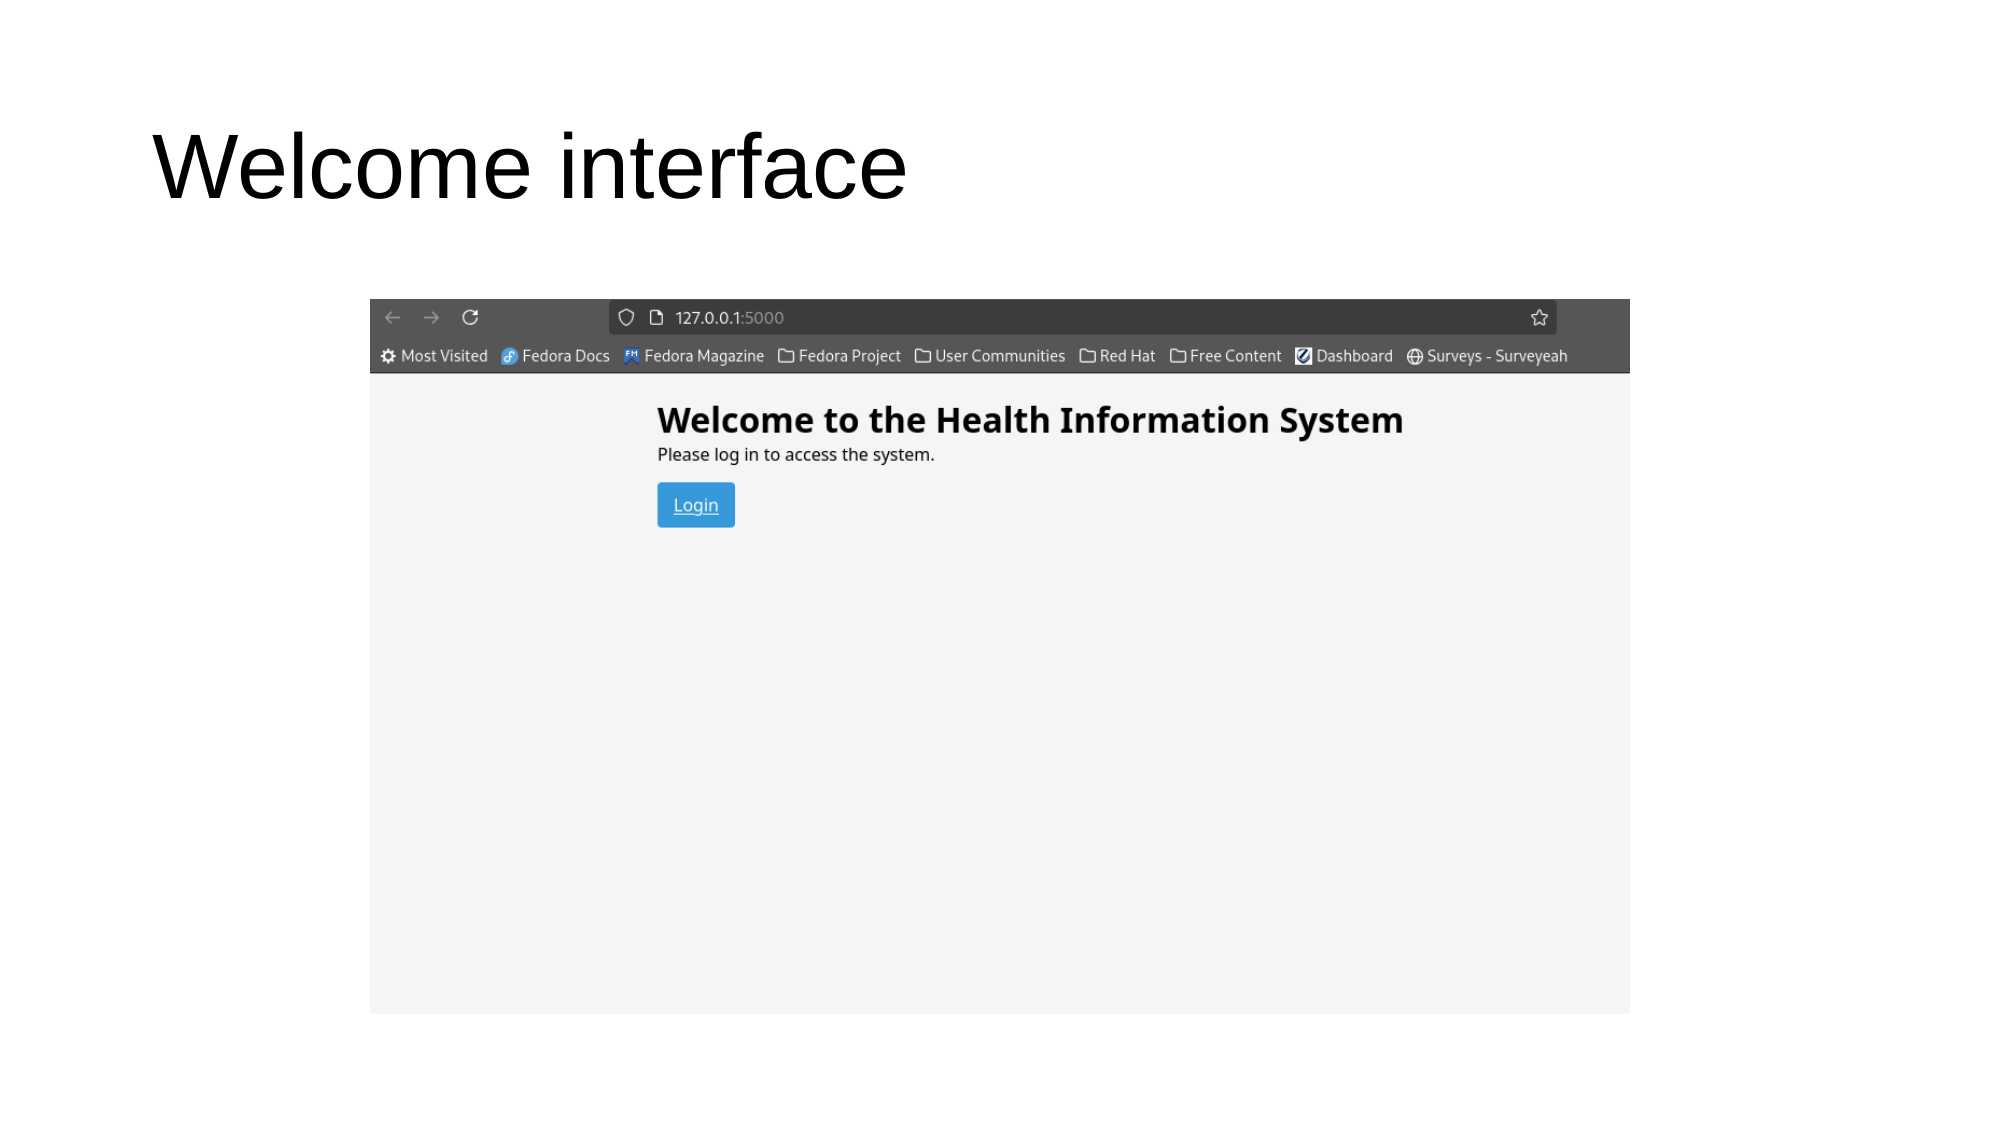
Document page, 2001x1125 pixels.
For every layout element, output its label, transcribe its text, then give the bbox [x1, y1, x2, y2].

title Welcome interface [137, 59, 1863, 278]
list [370, 299, 1630, 1014]
